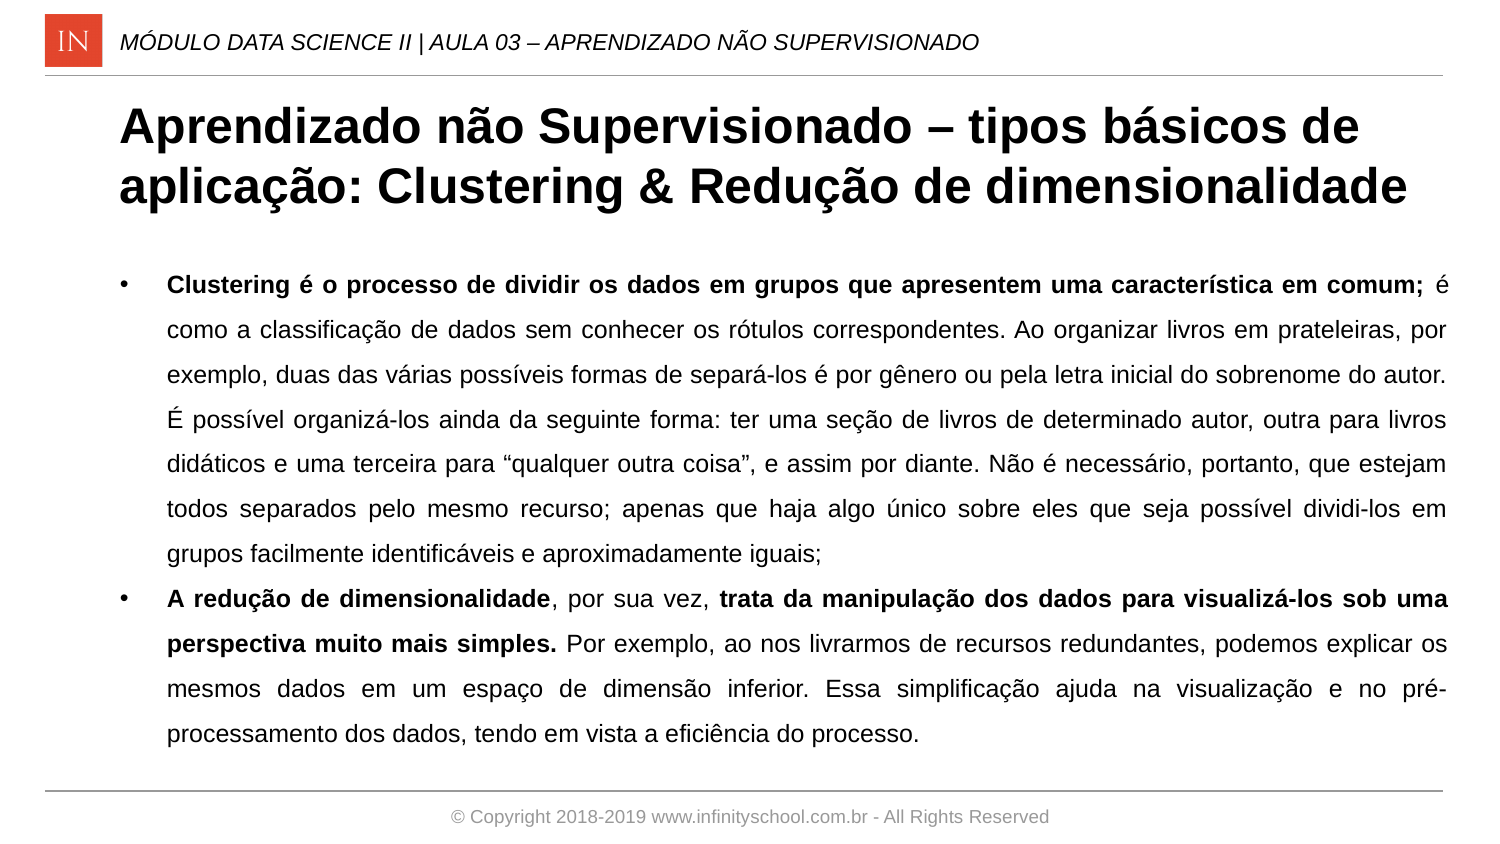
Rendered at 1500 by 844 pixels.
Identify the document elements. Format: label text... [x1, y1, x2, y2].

picture [44, 14, 109, 75]
text_box Clustering é o processo de dividir os dados em grupos que apresentem uma característica em comum; é como a classificação de dados sem conhecer os rótulos correspondentes. Ao organizar livros em prateleiras, por exemplo, duas das várias possíveis formas de separá-los é por gênero ou pela letra inicial do sobrenome do autor. É possível organizá-los ainda da seguinte forma: ter uma seção de livros de determinado autor, outra para livros didáticos e uma terceira para “qualquer outra coisa”, e assim por diante. Não é necessário, portanto, que estejam todos separados pelo mesmo recurso; apenas que haja algo único sobre eles que seja possível dividi-los em grupos facilmente identificáveis e aproximadamente iguais; A redução de dimensionalidade, por sua vez, trata da manipulação dos dados para visualizá-los sob uma perspectiva muito mais simples. Por exemplo, ao nos livrarmos de recursos redundantes, podemos explicar os mesmos dados em um espaço de dimensão inferior. Essa simplificação ajuda na visualização e no pré-processamento dos dados, tendo em vista a eficiência do processo. [104, 246, 1465, 755]
text_box MÓDULO DATA SCIENCE II | AULA 03 – APRENDIZADO NÃO SUPERVISIONADO [104, 19, 1500, 62]
text_box Aprendizado não Supervisionado – tipos básicos de aplicação: Clustering & Redução de dimensionalidade [104, 86, 1465, 221]
